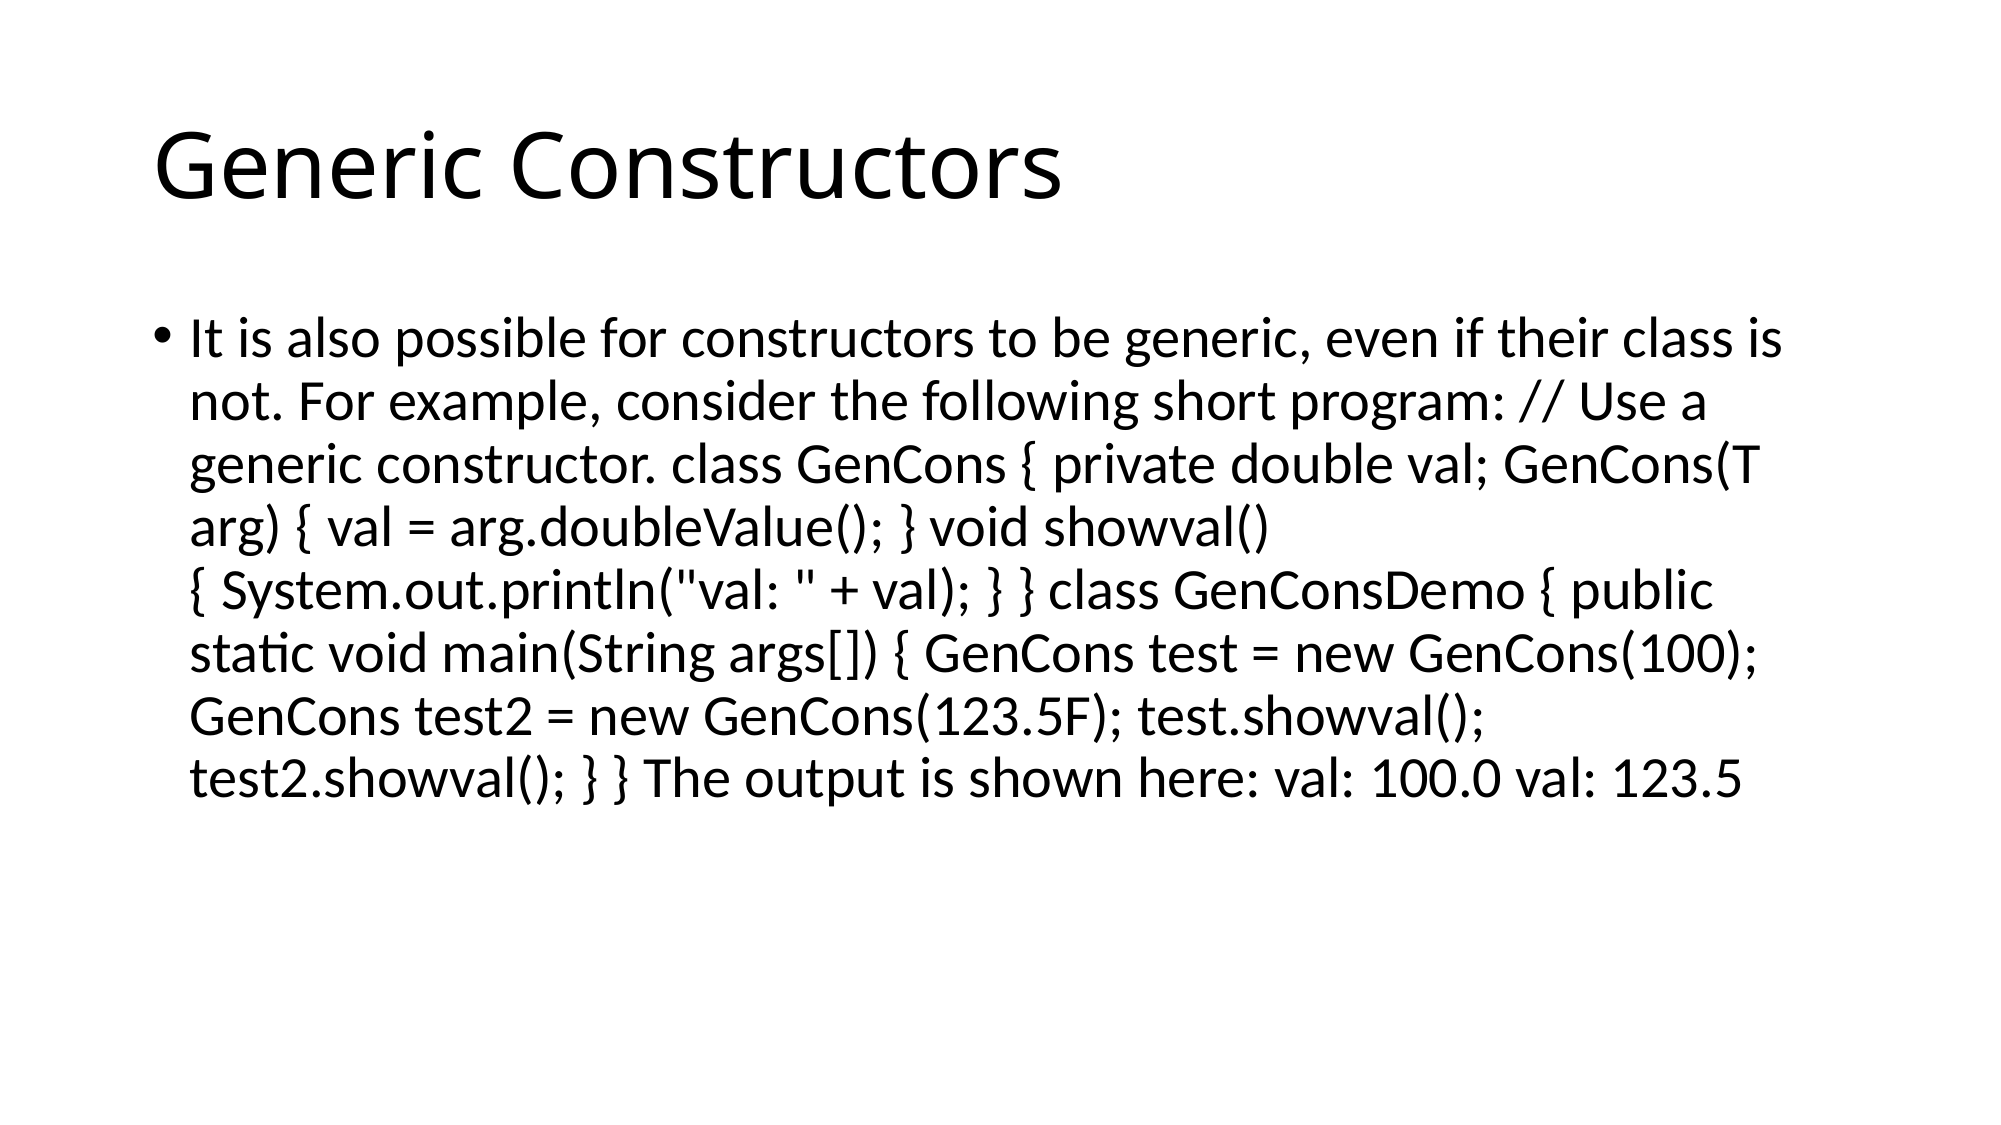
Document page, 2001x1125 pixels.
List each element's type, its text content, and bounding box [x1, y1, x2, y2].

title Generic Constructors [137, 59, 1863, 278]
list It is also possible for constructors to be generic, even if their class is not. For example, consider the following short program: // Use a generic constructor. class GenCons { private double val; GenCons(T arg) { val = arg.doubleValue(); } void showval() { System.out.println("val: " + val); } } class GenConsDemo { public static void main(String args[]) { GenCons test = new GenCons(100); GenCons test2 = new GenCons(123.5F); test.showval(); test2.showval(); } } The output is shown here: val: 100.0 val: 123.5 [137, 299, 1863, 1014]
